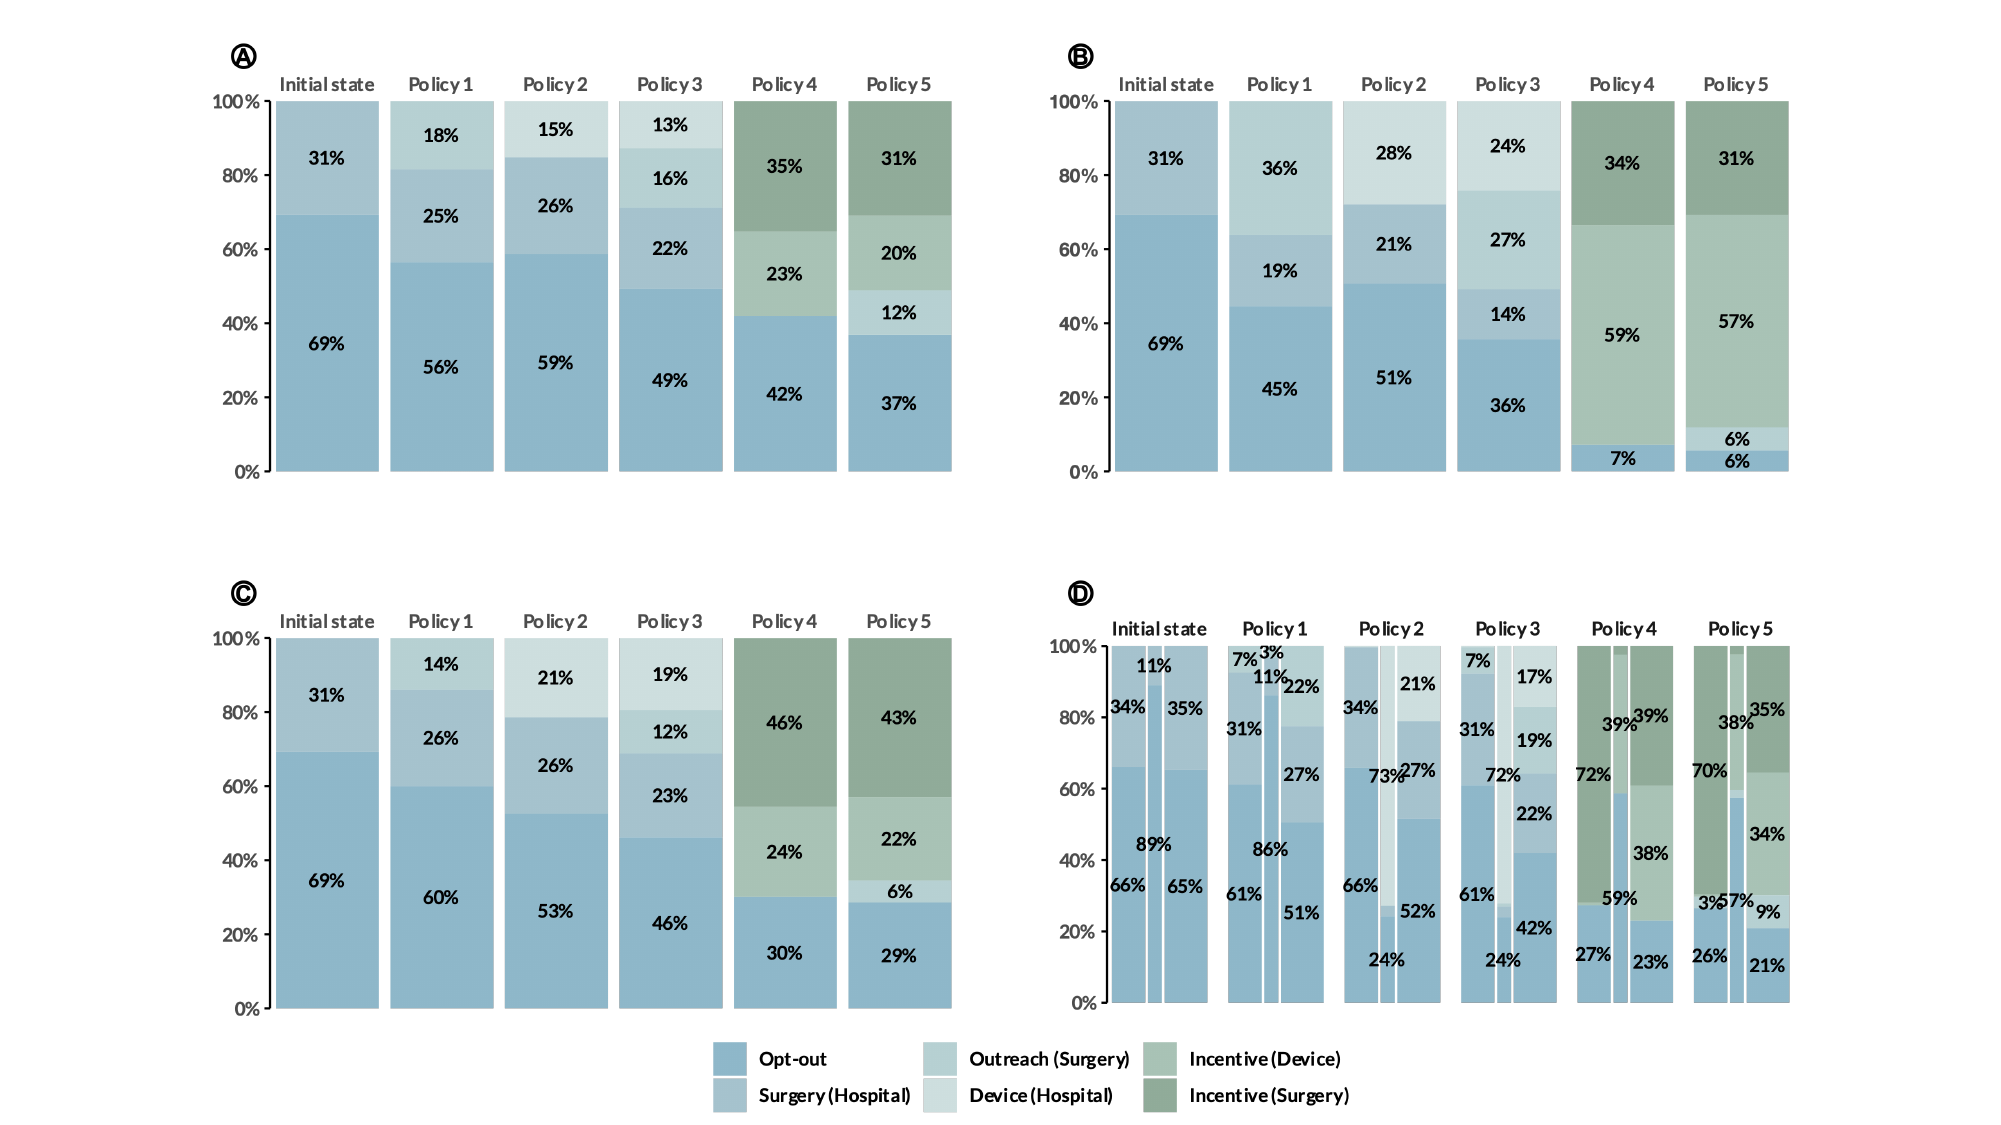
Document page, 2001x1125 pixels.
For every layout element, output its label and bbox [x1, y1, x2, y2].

picture [1043, 38, 1794, 489]
picture [206, 38, 957, 489]
picture [206, 575, 957, 1026]
picture [649, 1039, 1400, 1115]
picture [1043, 575, 1794, 1026]
